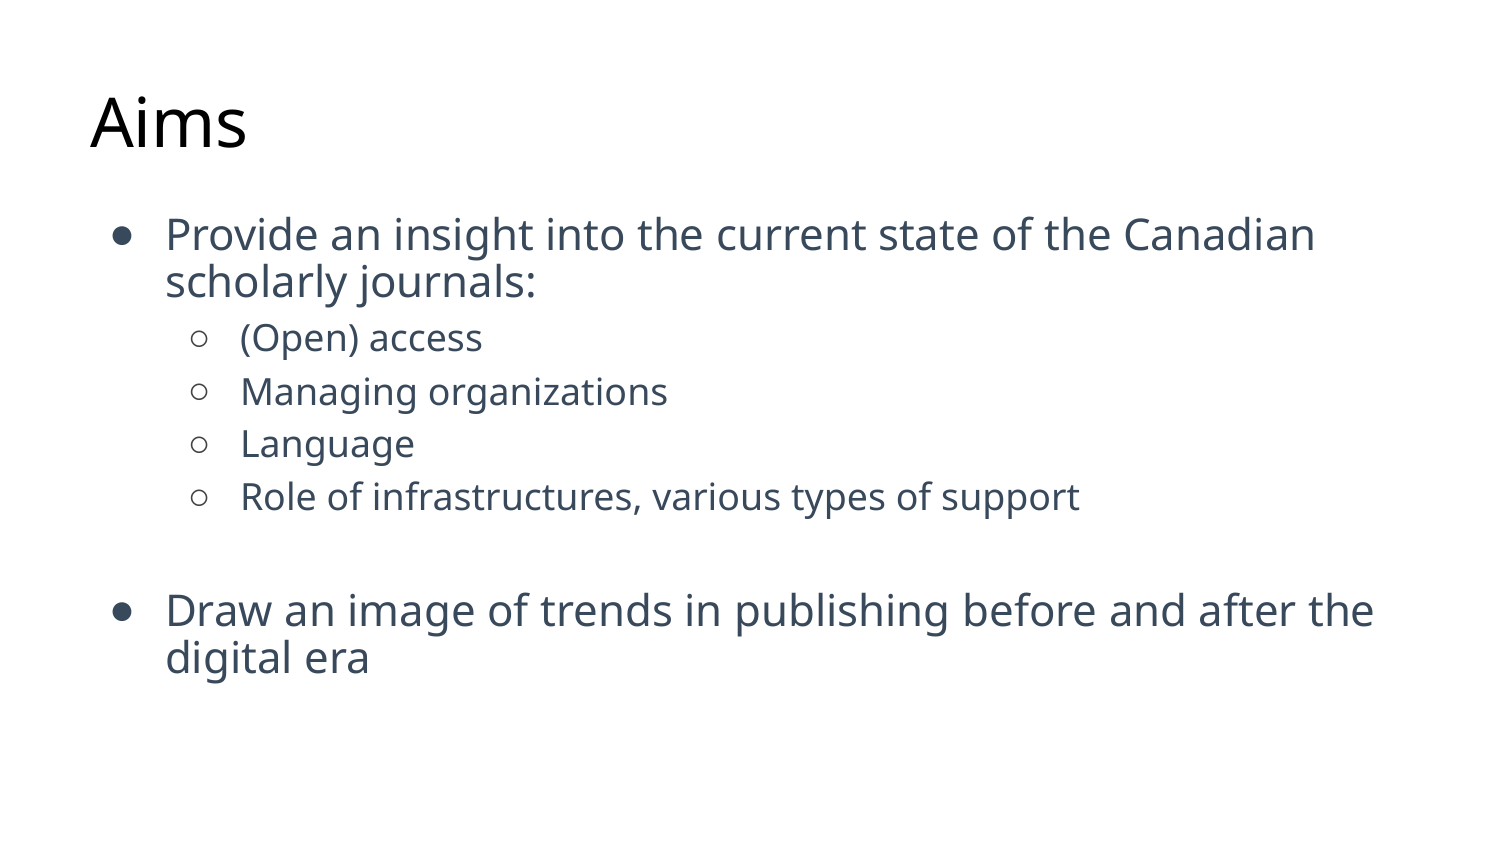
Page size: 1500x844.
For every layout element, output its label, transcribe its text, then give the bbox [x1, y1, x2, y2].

title Aims [75, 72, 1425, 167]
list Provide an insight into the current state of the Canadian scholarly journals: (Open) access Managing organizations Language Role of infrastructures, various types of support Draw an image of trends in publishing before and after the digital era [75, 197, 1425, 675]
